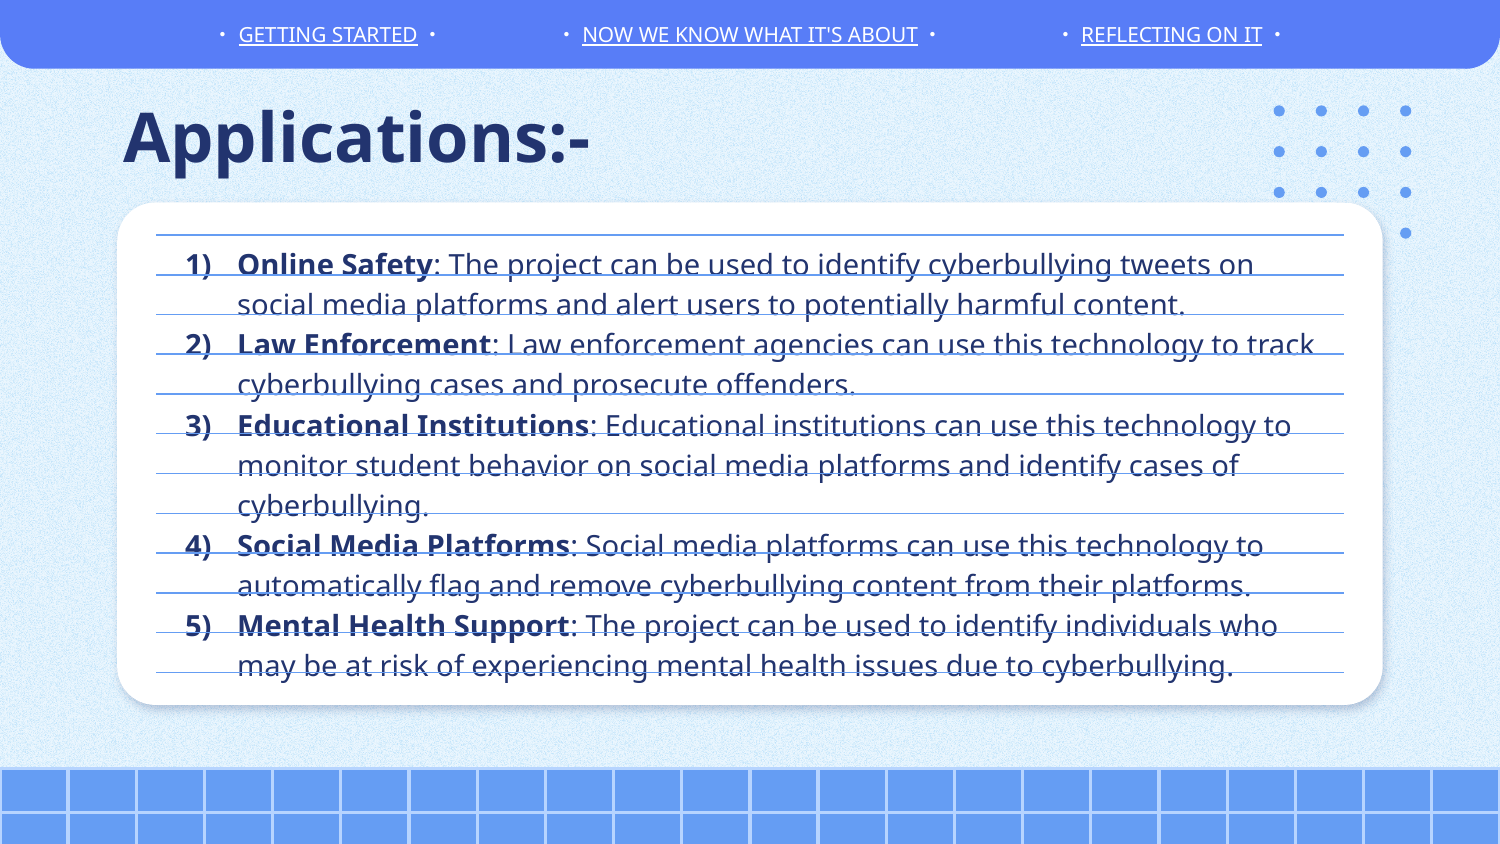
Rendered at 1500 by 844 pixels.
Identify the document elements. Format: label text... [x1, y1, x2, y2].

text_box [156, 234, 1344, 673]
text_box [117, 202, 1383, 705]
text_box [0, 0, 1500, 69]
title Applications:- [117, 75, 1383, 184]
text_box ・NOW WE KNOW WHAT IT'S ABOUT・ [539, 5, 960, 63]
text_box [1273, 105, 1412, 239]
text_box ・GETTING STARTED・ [117, 5, 539, 63]
text_box ・REFLECTING ON IT・ [960, 5, 1383, 63]
